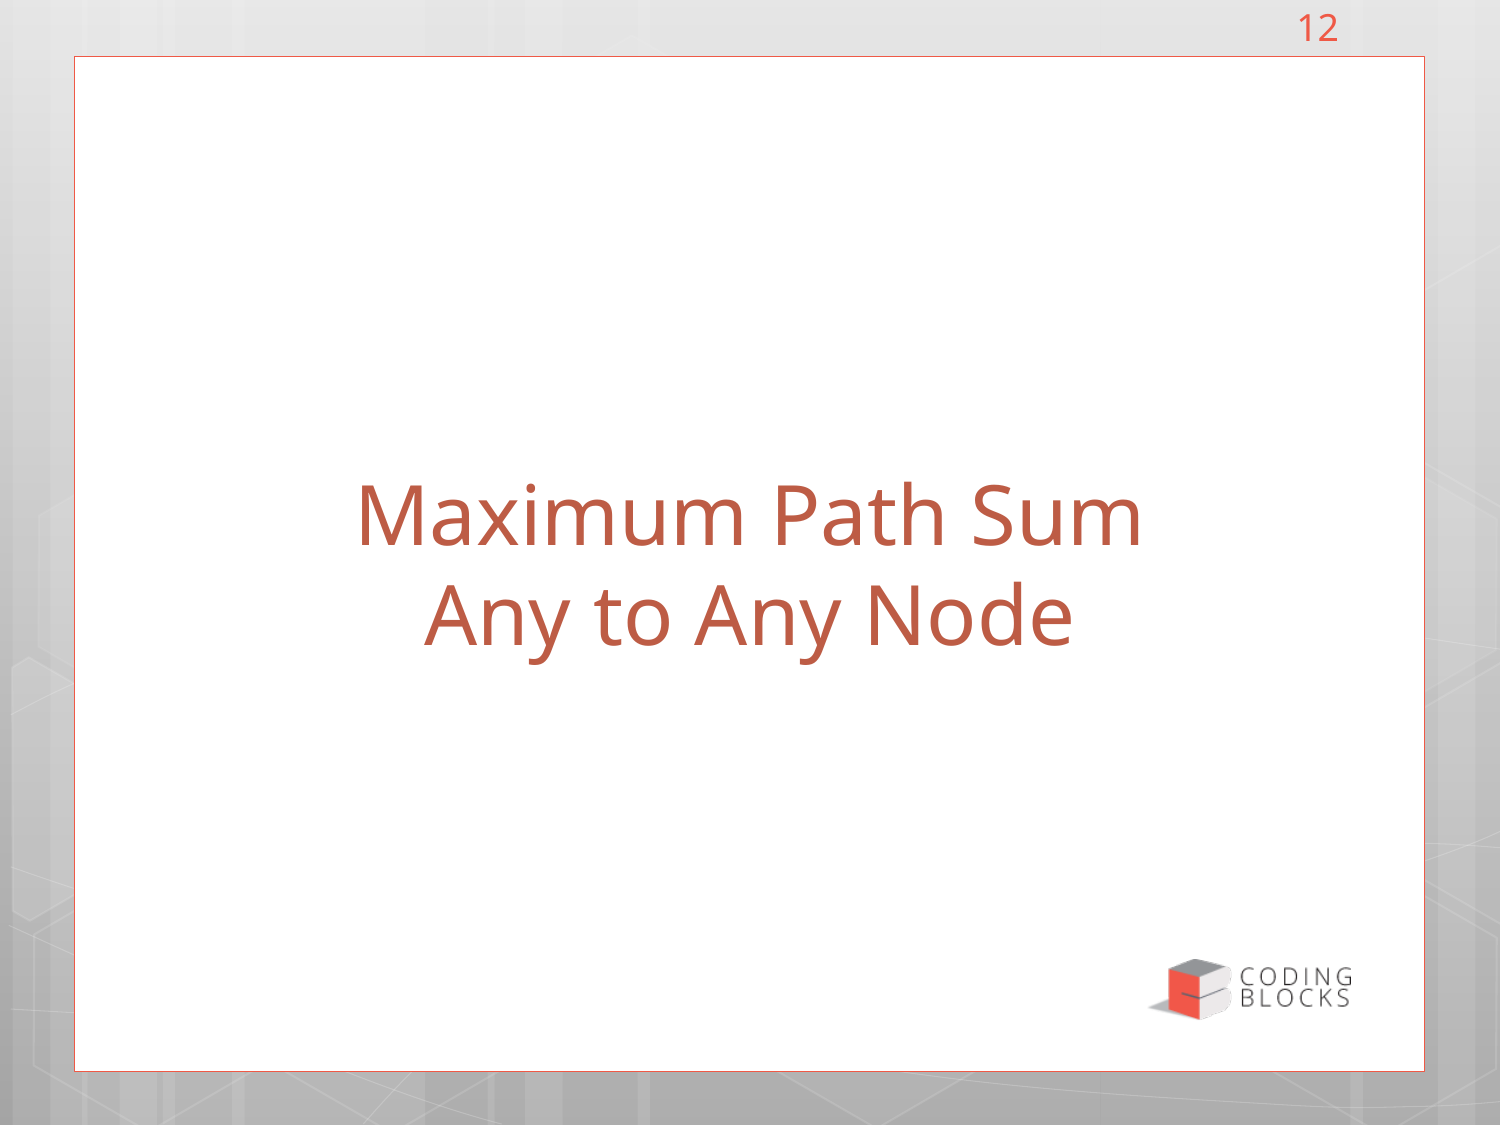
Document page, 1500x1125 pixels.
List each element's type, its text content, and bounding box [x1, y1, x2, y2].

slide_number 12 [1281, 0, 1500, 37]
title Maximum Path Sum Any to Any Node [160, 450, 1340, 675]
picture [1146, 959, 1351, 1021]
